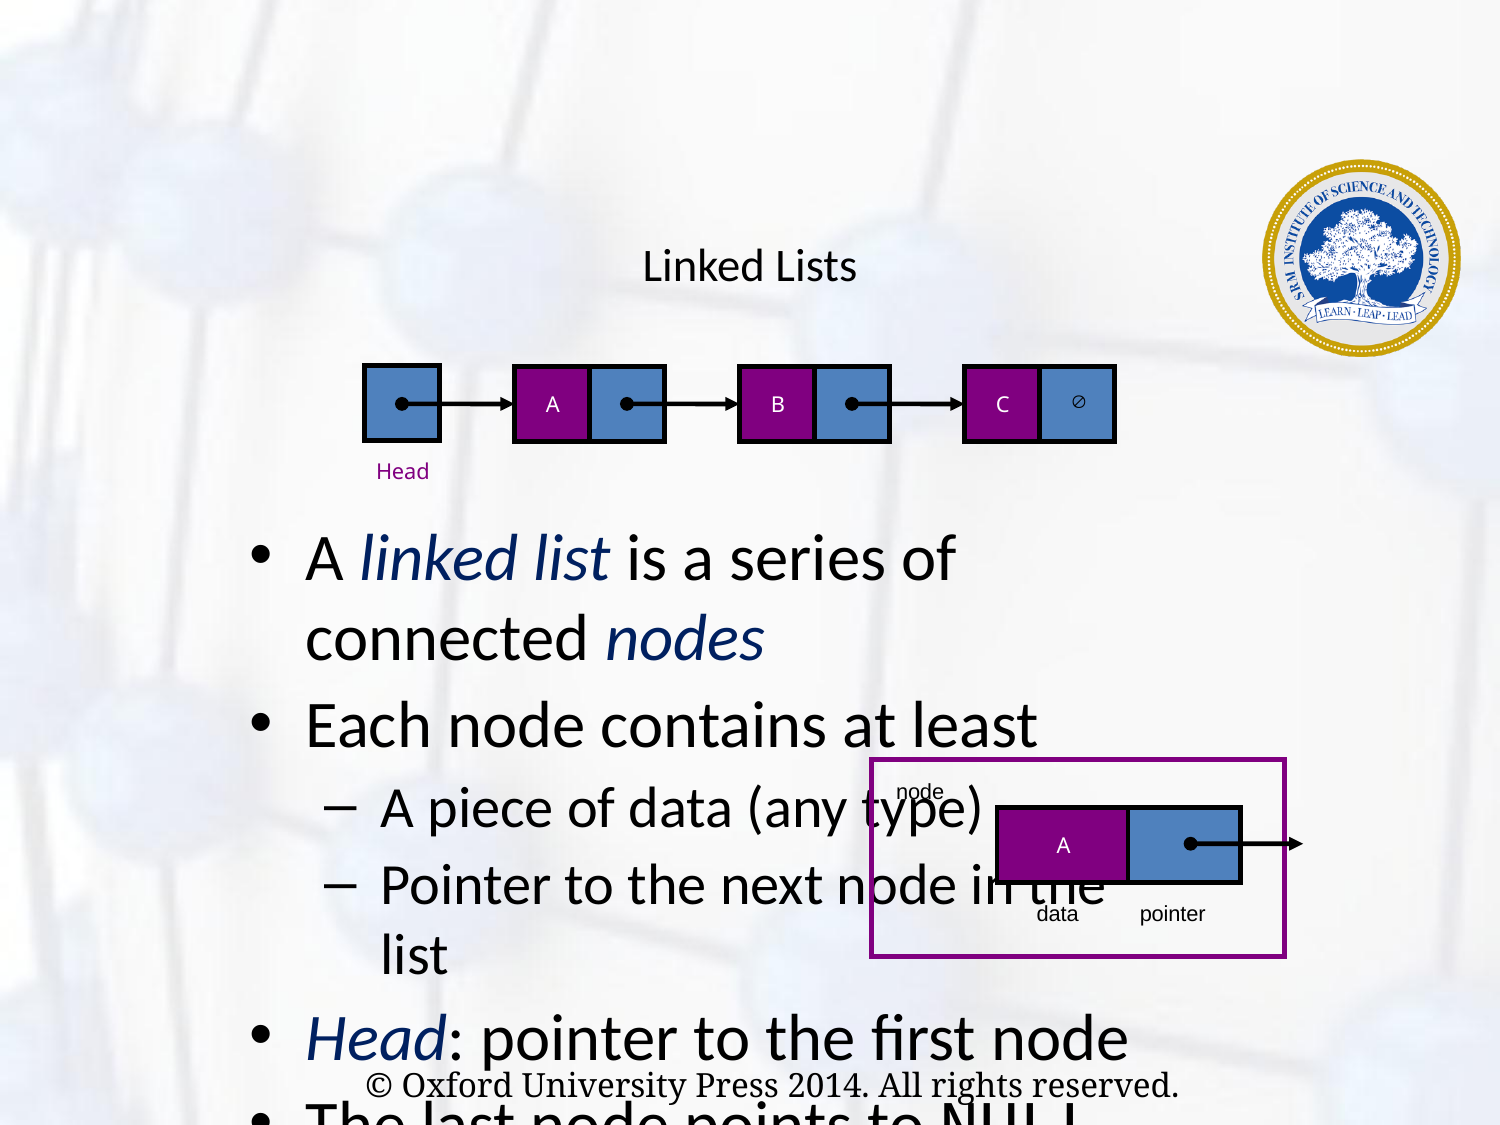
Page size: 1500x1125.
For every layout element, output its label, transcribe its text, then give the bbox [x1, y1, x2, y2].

text_box [364, 365, 440, 441]
title Linked Lists [243, 227, 1257, 299]
text_box  [1055, 379, 1103, 421]
text_box [620, 397, 734, 411]
text_box [395, 397, 509, 411]
text_box [1042, 366, 1115, 442]
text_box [739, 366, 815, 442]
text_box [592, 366, 665, 442]
list A linked list is a series of connected nodes Each node contains at least A piece of data (any type) Pointer to the next node in the list Head: pointer to the first node The last node points to NULL [215, 506, 1182, 882]
text_box [871, 759, 1285, 957]
text_box [817, 366, 890, 442]
text_box node [881, 770, 985, 812]
text_box Head [361, 450, 445, 492]
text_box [514, 366, 590, 442]
text_box [845, 397, 959, 411]
text_box [1184, 837, 1304, 850]
picture [0, 0, 1500, 1125]
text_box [964, 366, 1040, 442]
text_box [996, 807, 1129, 883]
